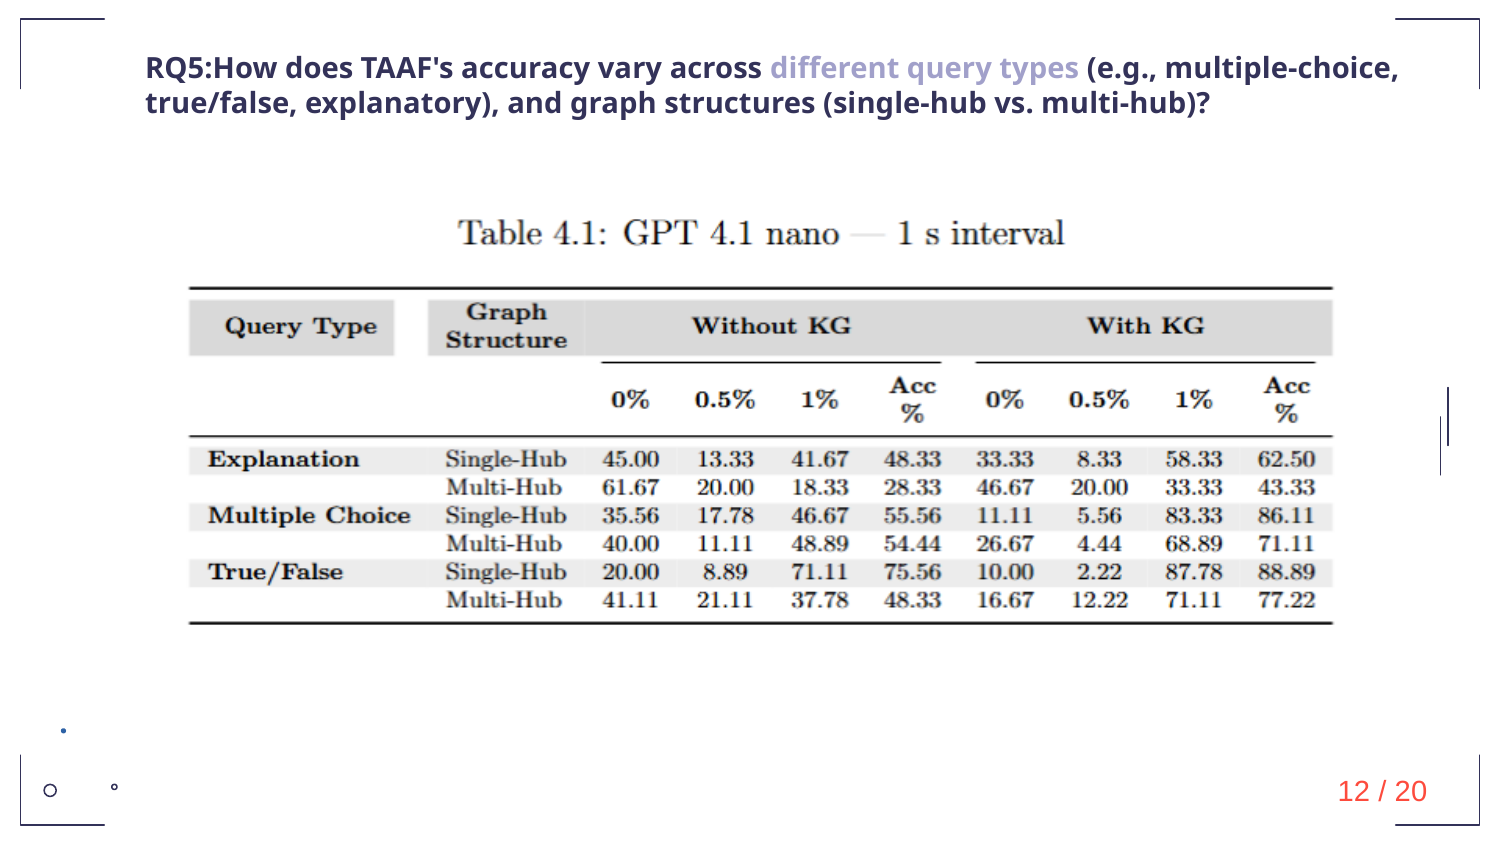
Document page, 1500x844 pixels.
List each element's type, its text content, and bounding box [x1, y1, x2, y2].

picture [141, 193, 1358, 651]
text_box 12 / 20 [1286, 765, 1479, 815]
title RQ5:How does TAAF's accuracy vary across different query types (e.g., multiple-choice, true/false, explanatory), and graph structures (single-hub vs. multi-hub)? [130, 53, 1418, 170]
